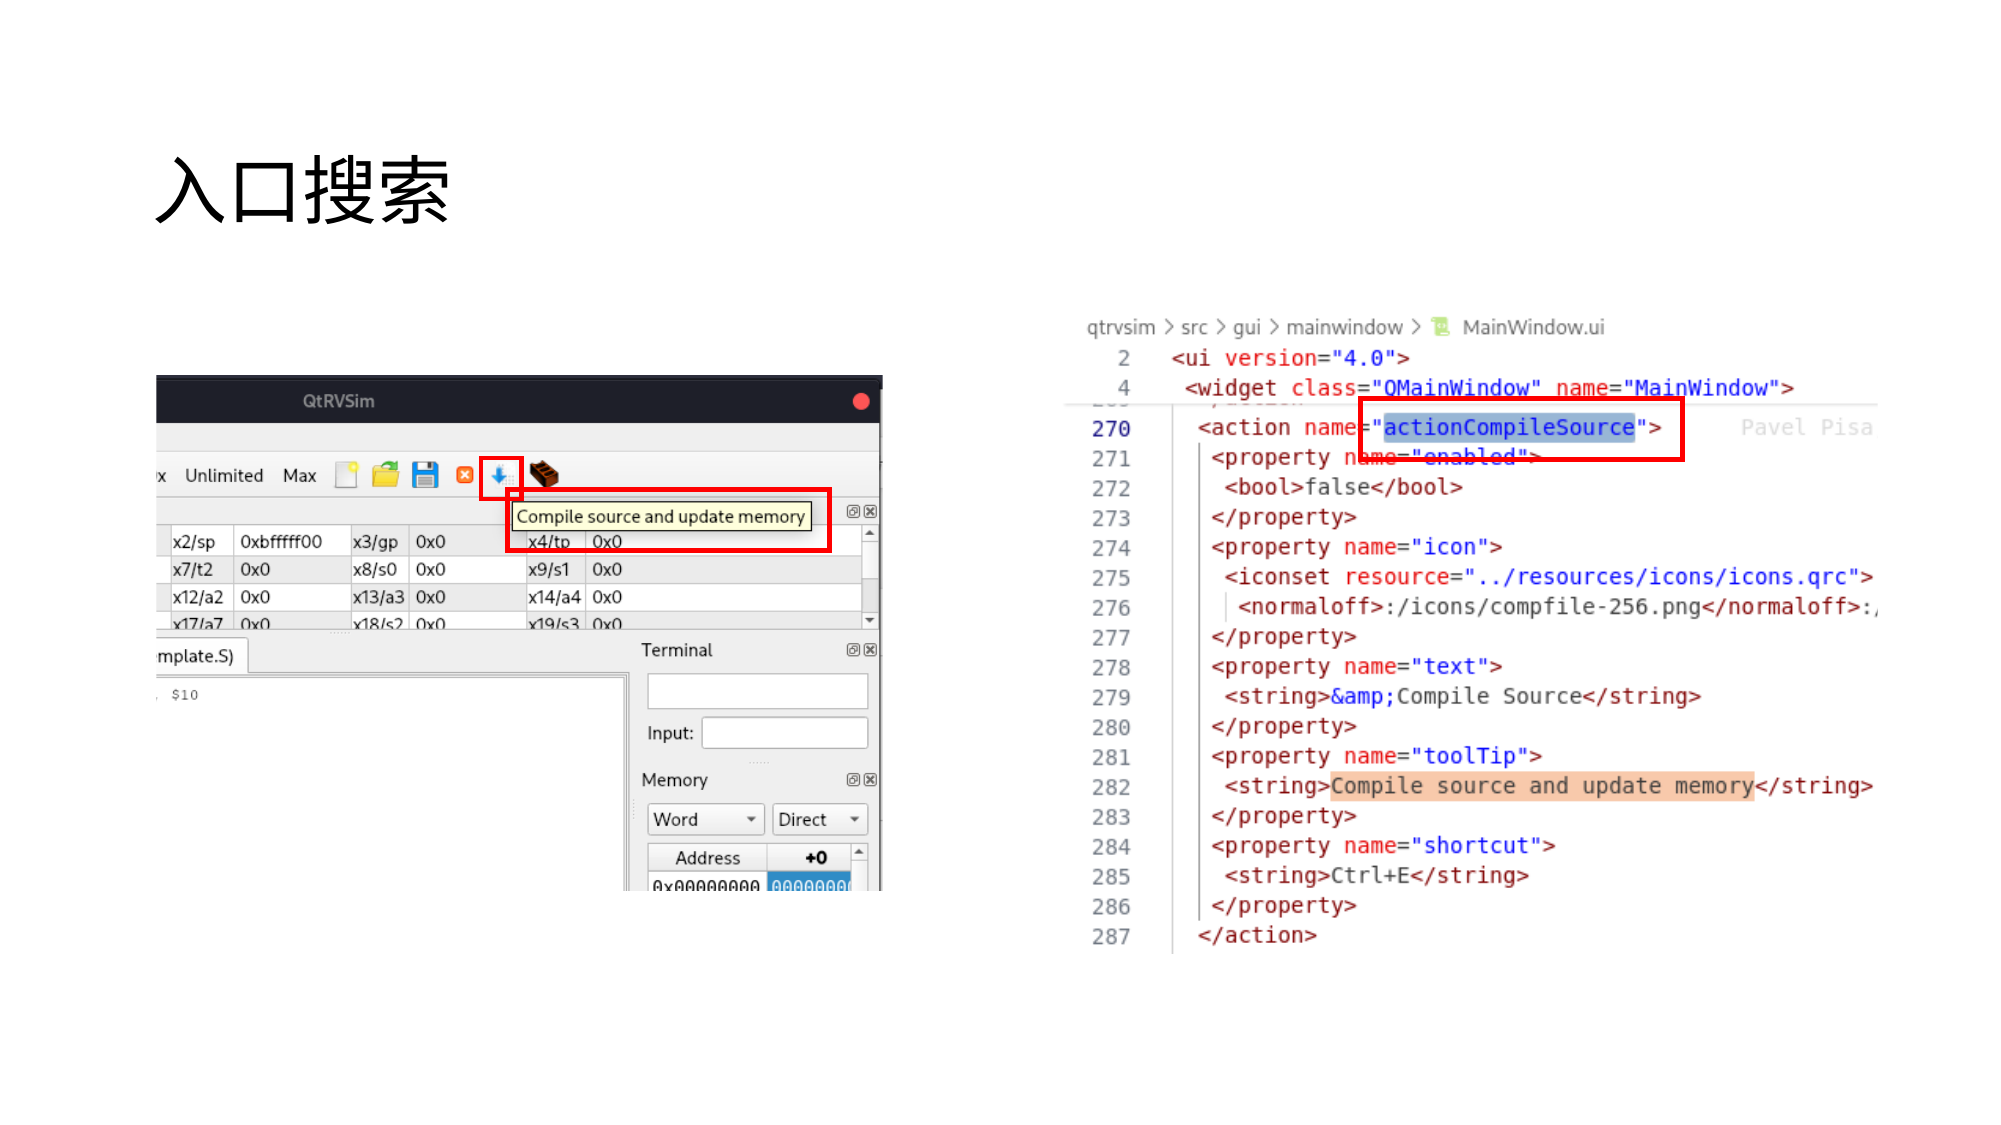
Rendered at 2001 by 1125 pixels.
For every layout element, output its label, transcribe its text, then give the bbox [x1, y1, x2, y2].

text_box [1062, 311, 1878, 954]
title 入口搜索 [137, 85, 1863, 304]
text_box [156, 375, 883, 891]
